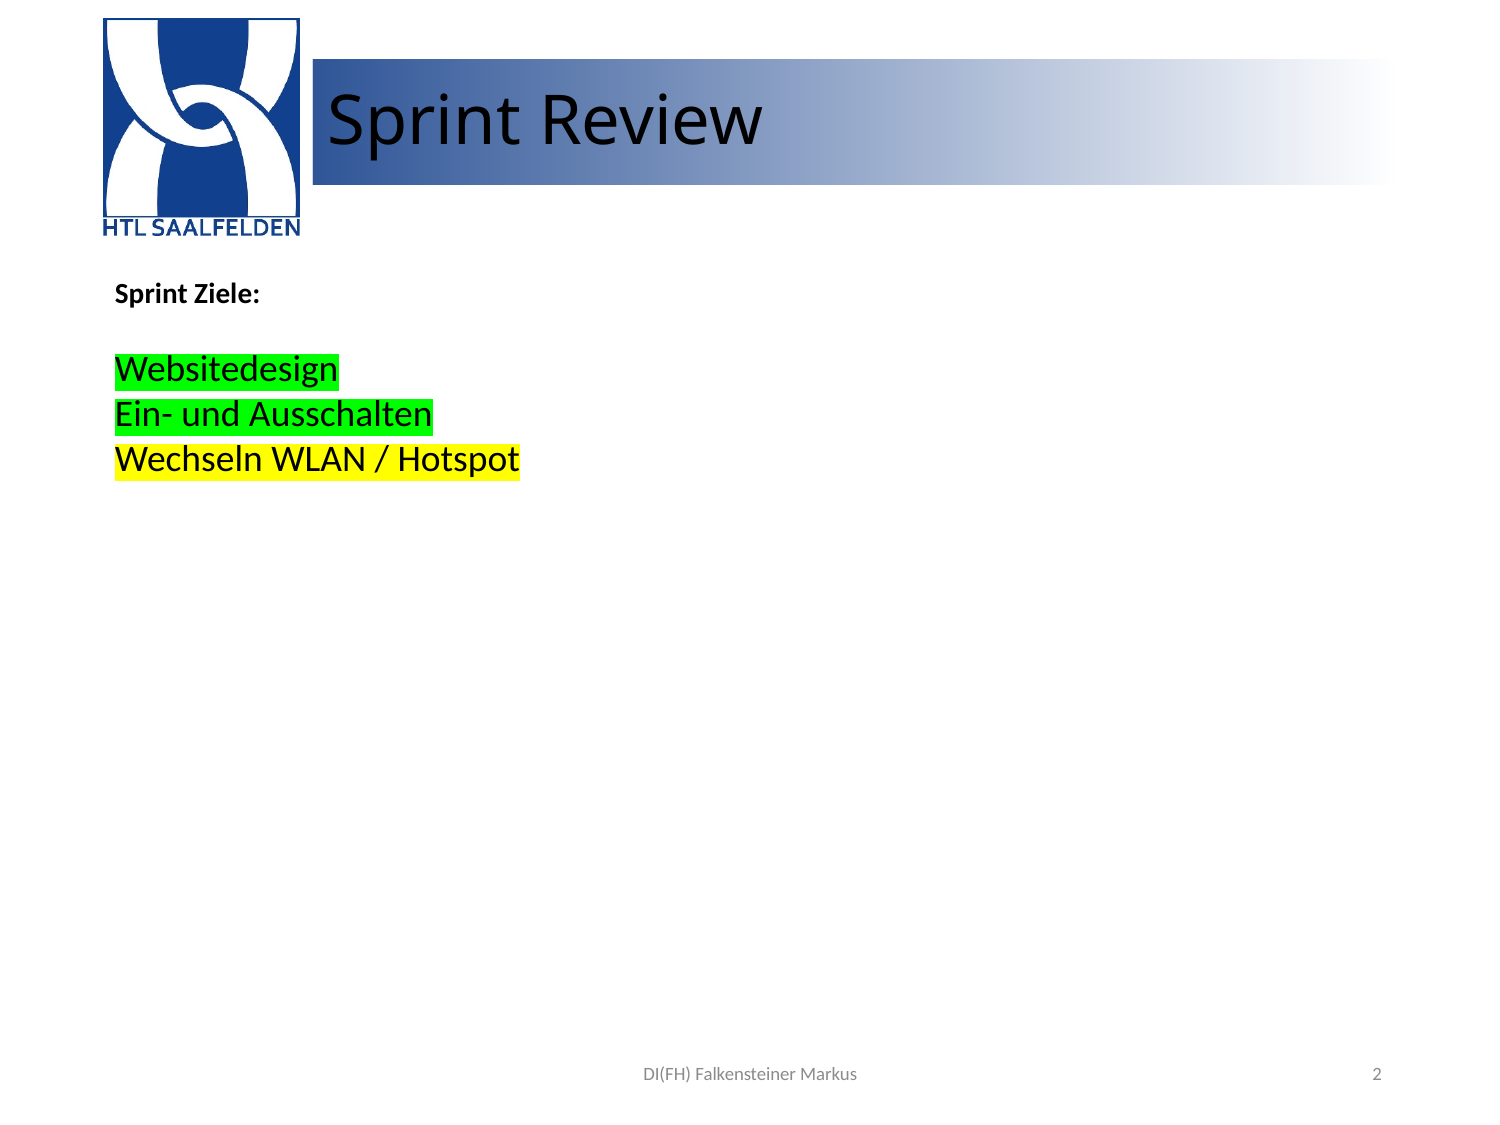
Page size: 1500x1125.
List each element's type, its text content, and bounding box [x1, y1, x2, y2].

picture [103, 18, 300, 236]
slide_number 2 [1059, 1042, 1397, 1103]
title Sprint Review [312, 59, 1397, 185]
footer DI(FH) Falkensteiner Markus [496, 1042, 1004, 1103]
text_box Sprint Ziele: Websitedesign Ein- und Ausschalten Wechseln WLAN / Hotspot [100, 267, 1450, 487]
